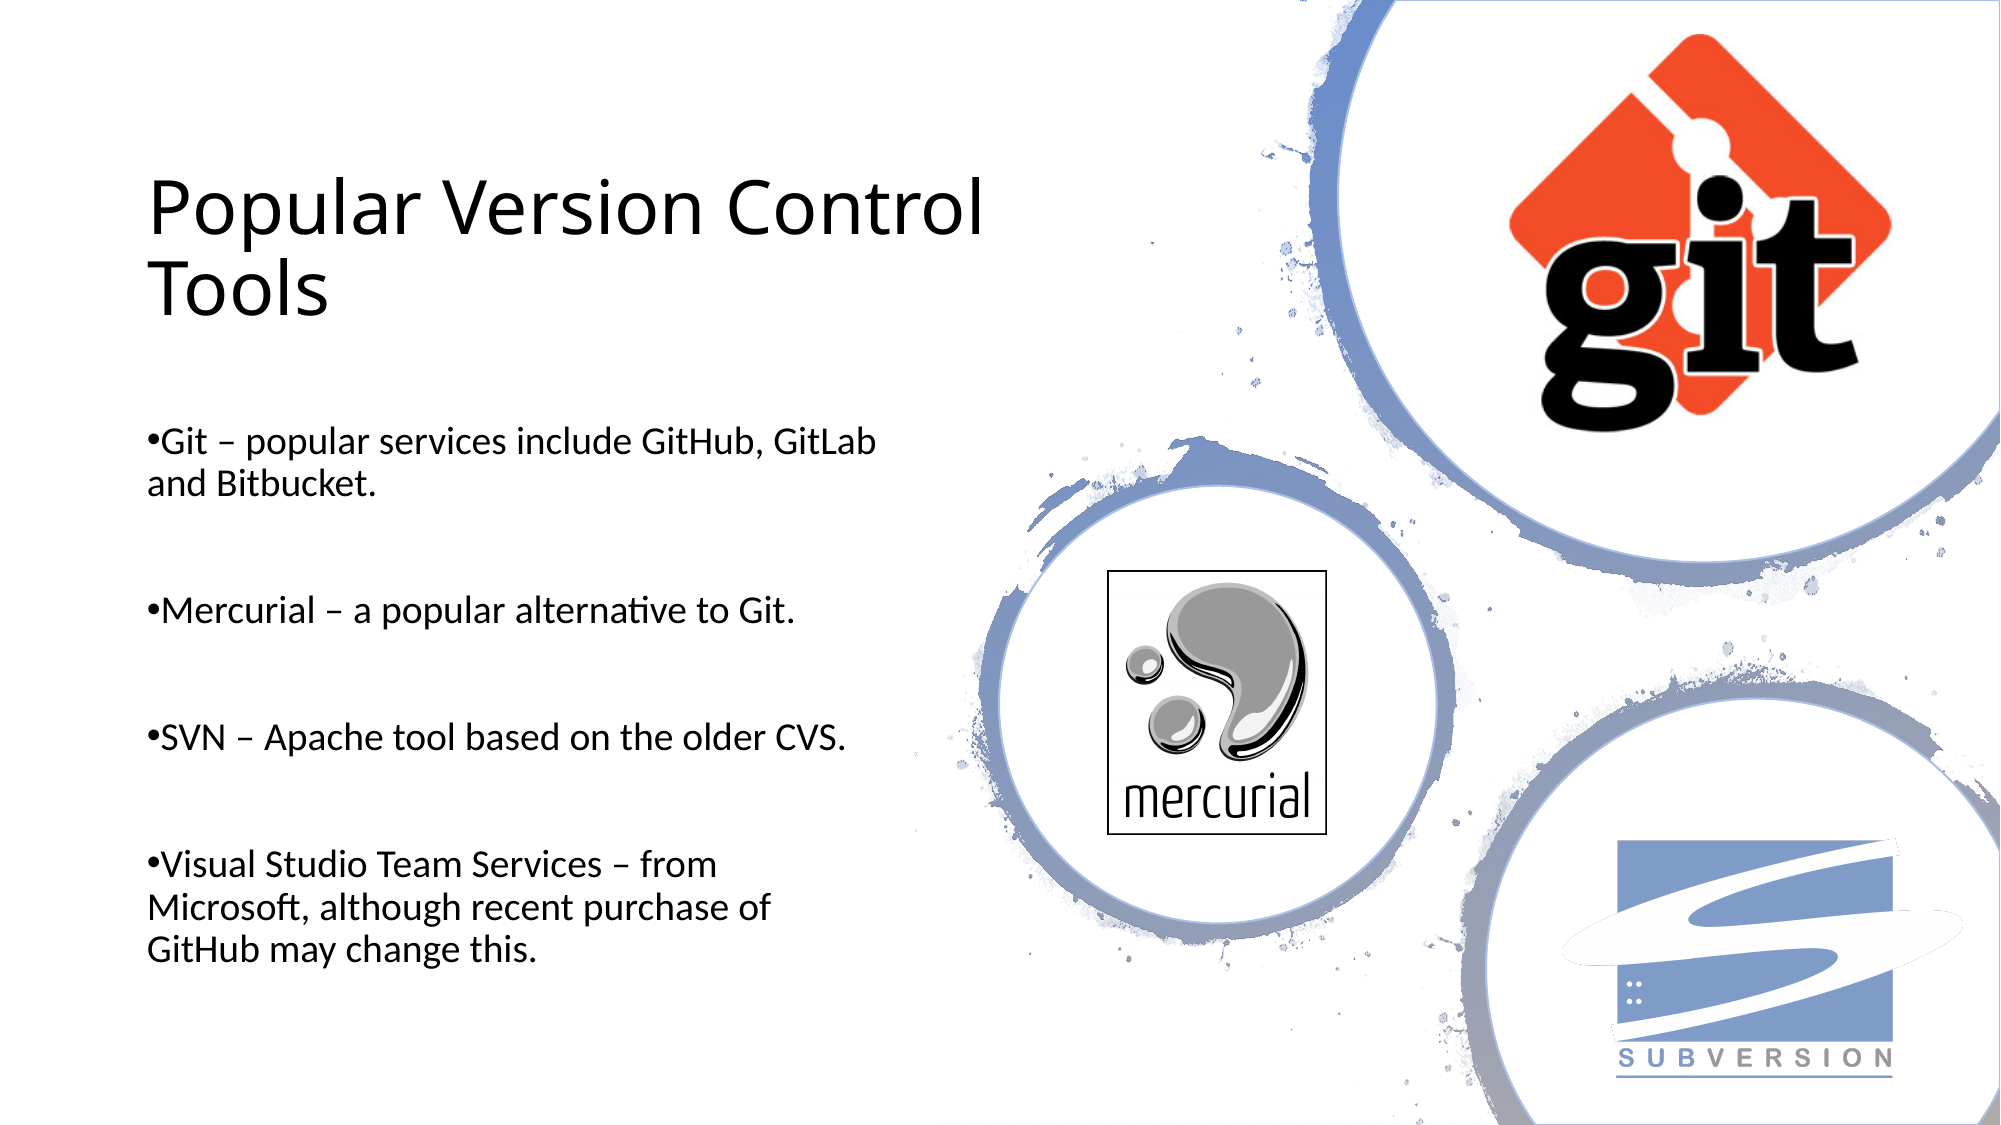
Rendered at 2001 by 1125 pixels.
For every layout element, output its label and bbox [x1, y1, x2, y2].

picture [0, 0, 2000, 1125]
list [1500, 34, 1900, 434]
